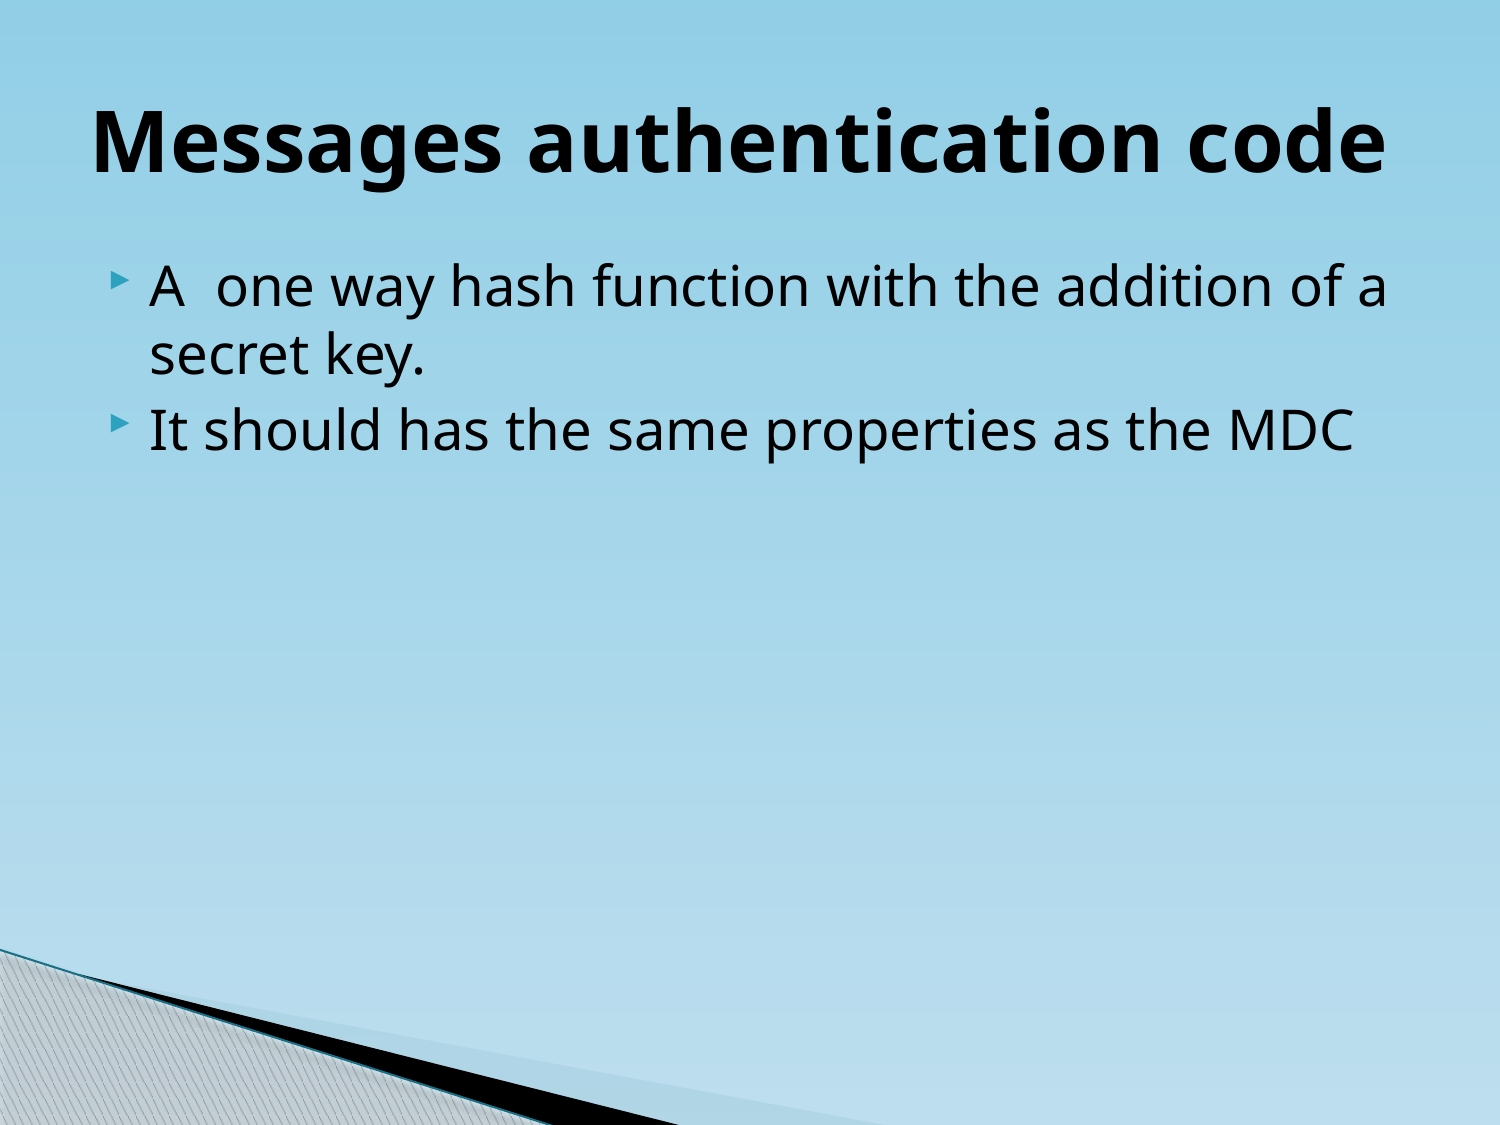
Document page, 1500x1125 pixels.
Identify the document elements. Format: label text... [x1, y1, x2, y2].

list A one way hash function with the addition of a secret key. It should has the same properties as the MDC [75, 243, 1425, 986]
title Messages authentication code [75, 45, 1425, 233]
